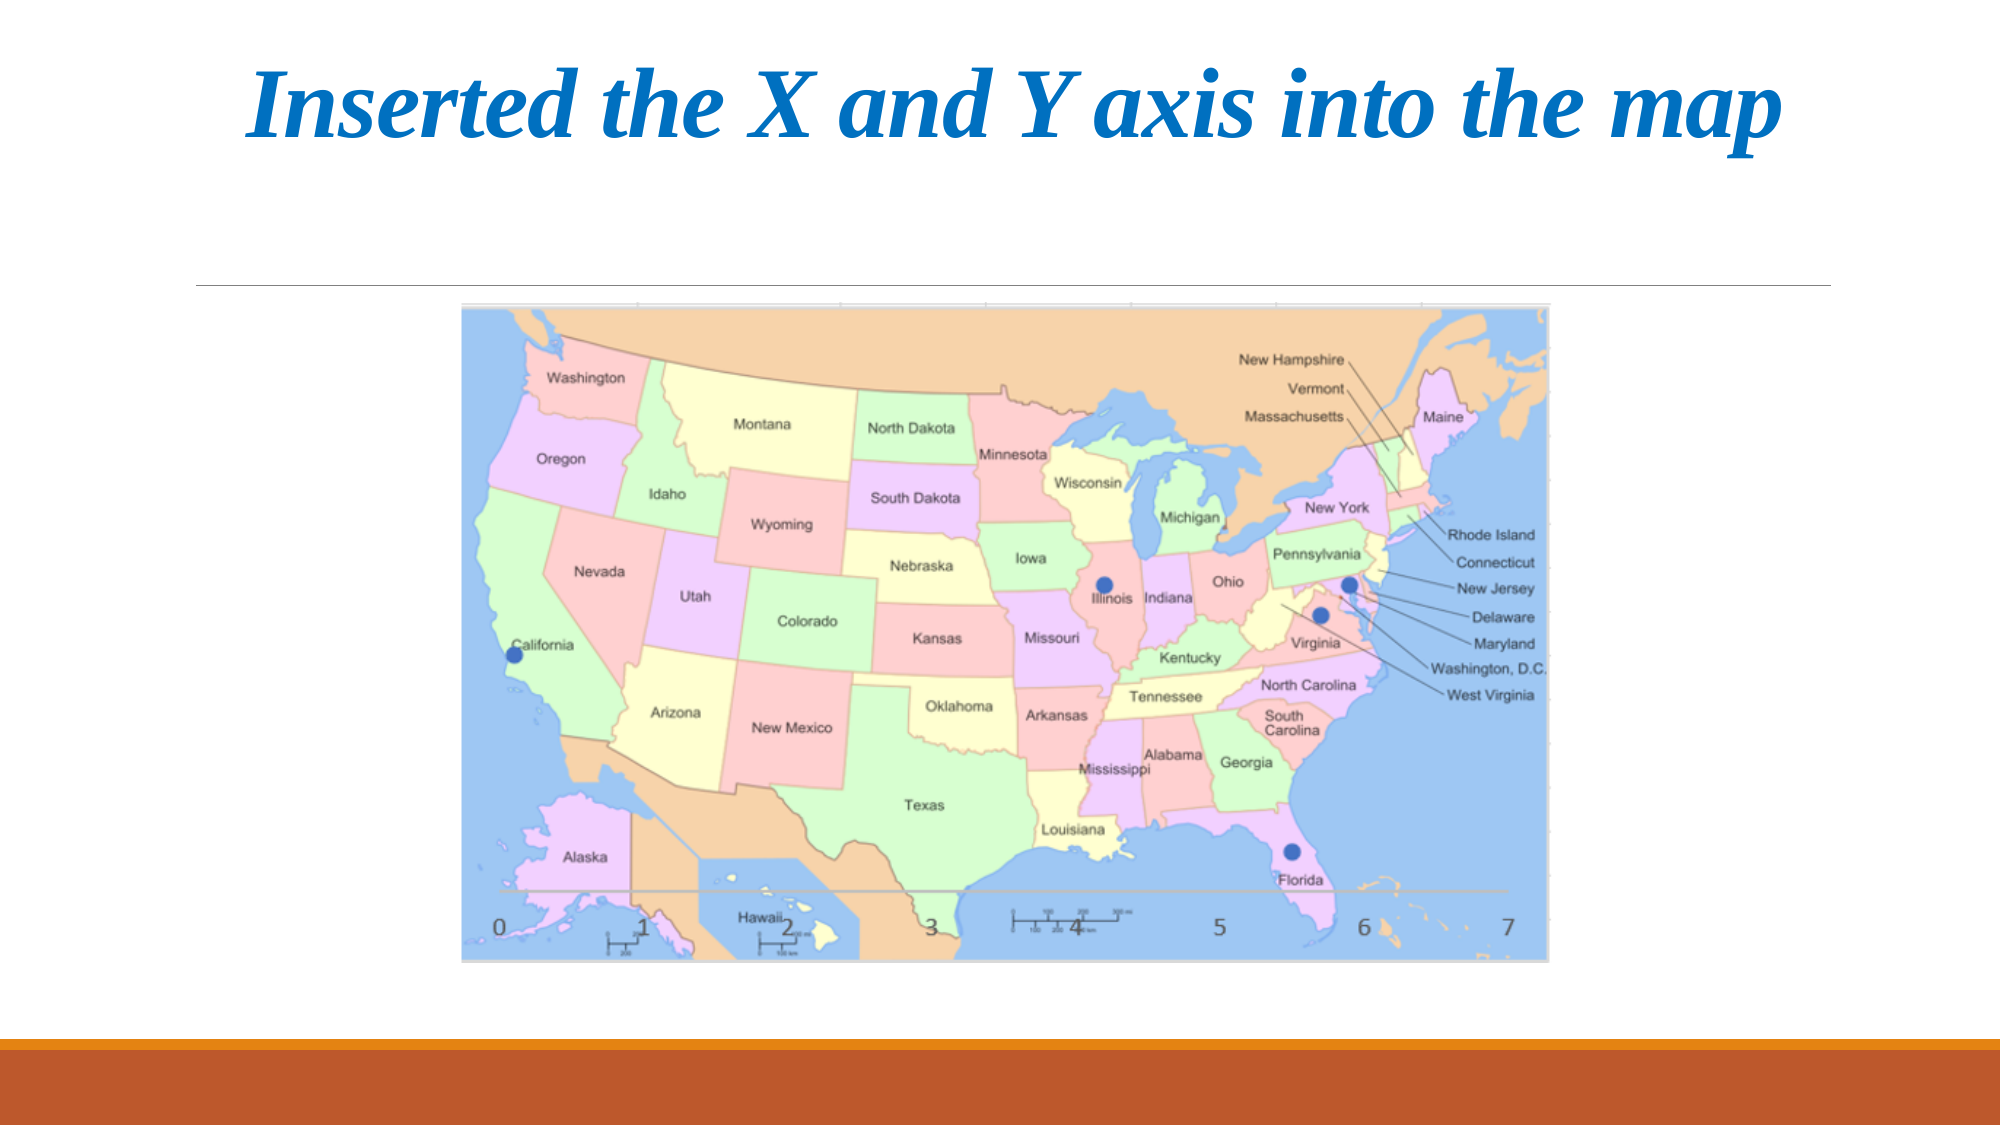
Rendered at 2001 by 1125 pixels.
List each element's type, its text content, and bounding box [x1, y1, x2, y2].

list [453, 302, 1557, 964]
title Inserted the X and Y axis into the map [180, 47, 1830, 285]
